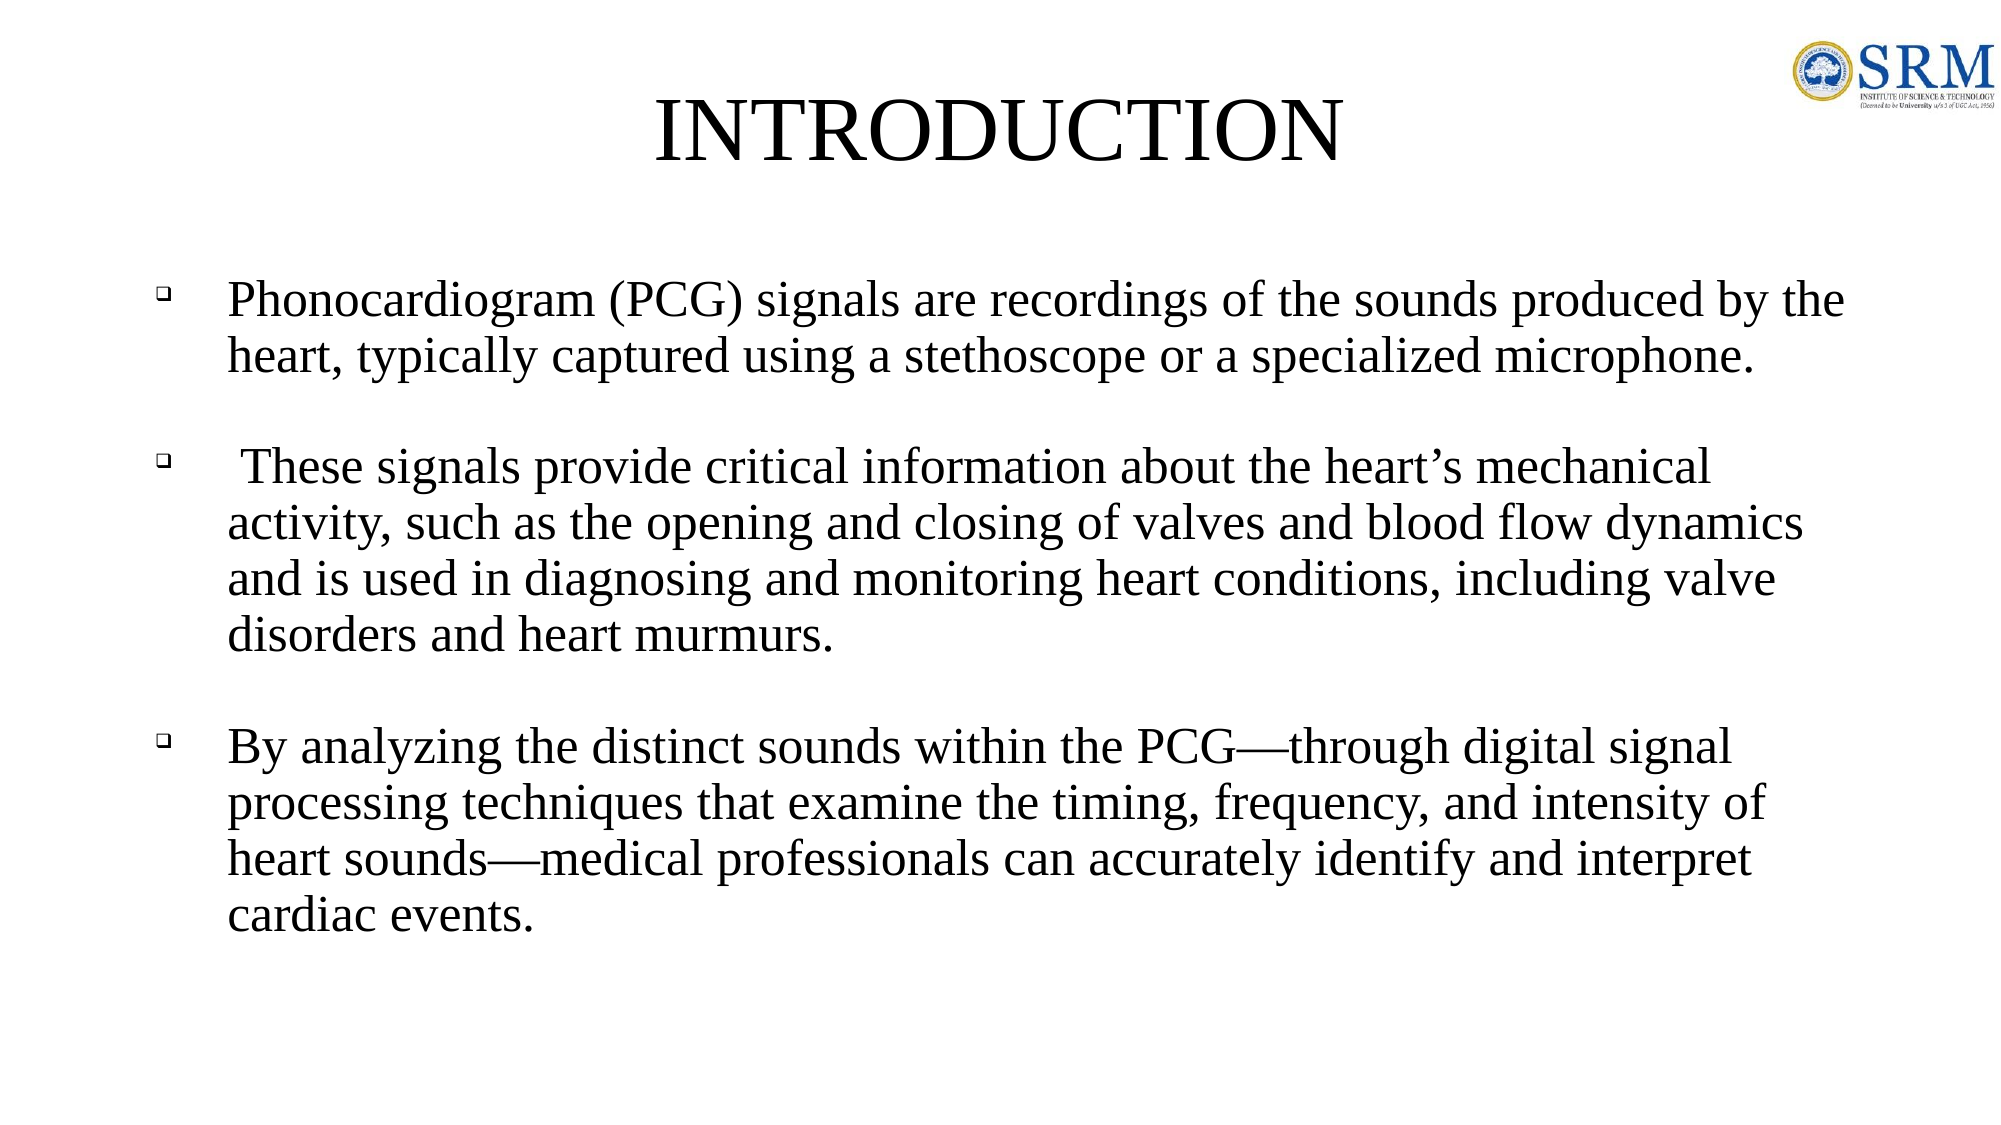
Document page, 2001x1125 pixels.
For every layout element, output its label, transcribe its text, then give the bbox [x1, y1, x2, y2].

title INTRODUCTION [137, 59, 1863, 202]
list Phonocardiogram (PCG) signals are recordings of the sounds produced by the heart, typically captured using a stethoscope or a specialized microphone. These signals provide critical information about the heart’s mechanical activity, such as the opening and closing of valves and blood flow dynamics and is used in diagnosing and monitoring heart conditions, including valve disorders and heart murmurs. By analyzing the distinct sounds within the PCG—through digital signal processing techniques that examine the timing, frequency, and intensity of heart sounds—medical professionals can accurately identify and interpret cardiac events. [140, 264, 1866, 979]
picture [1784, 11, 2000, 136]
